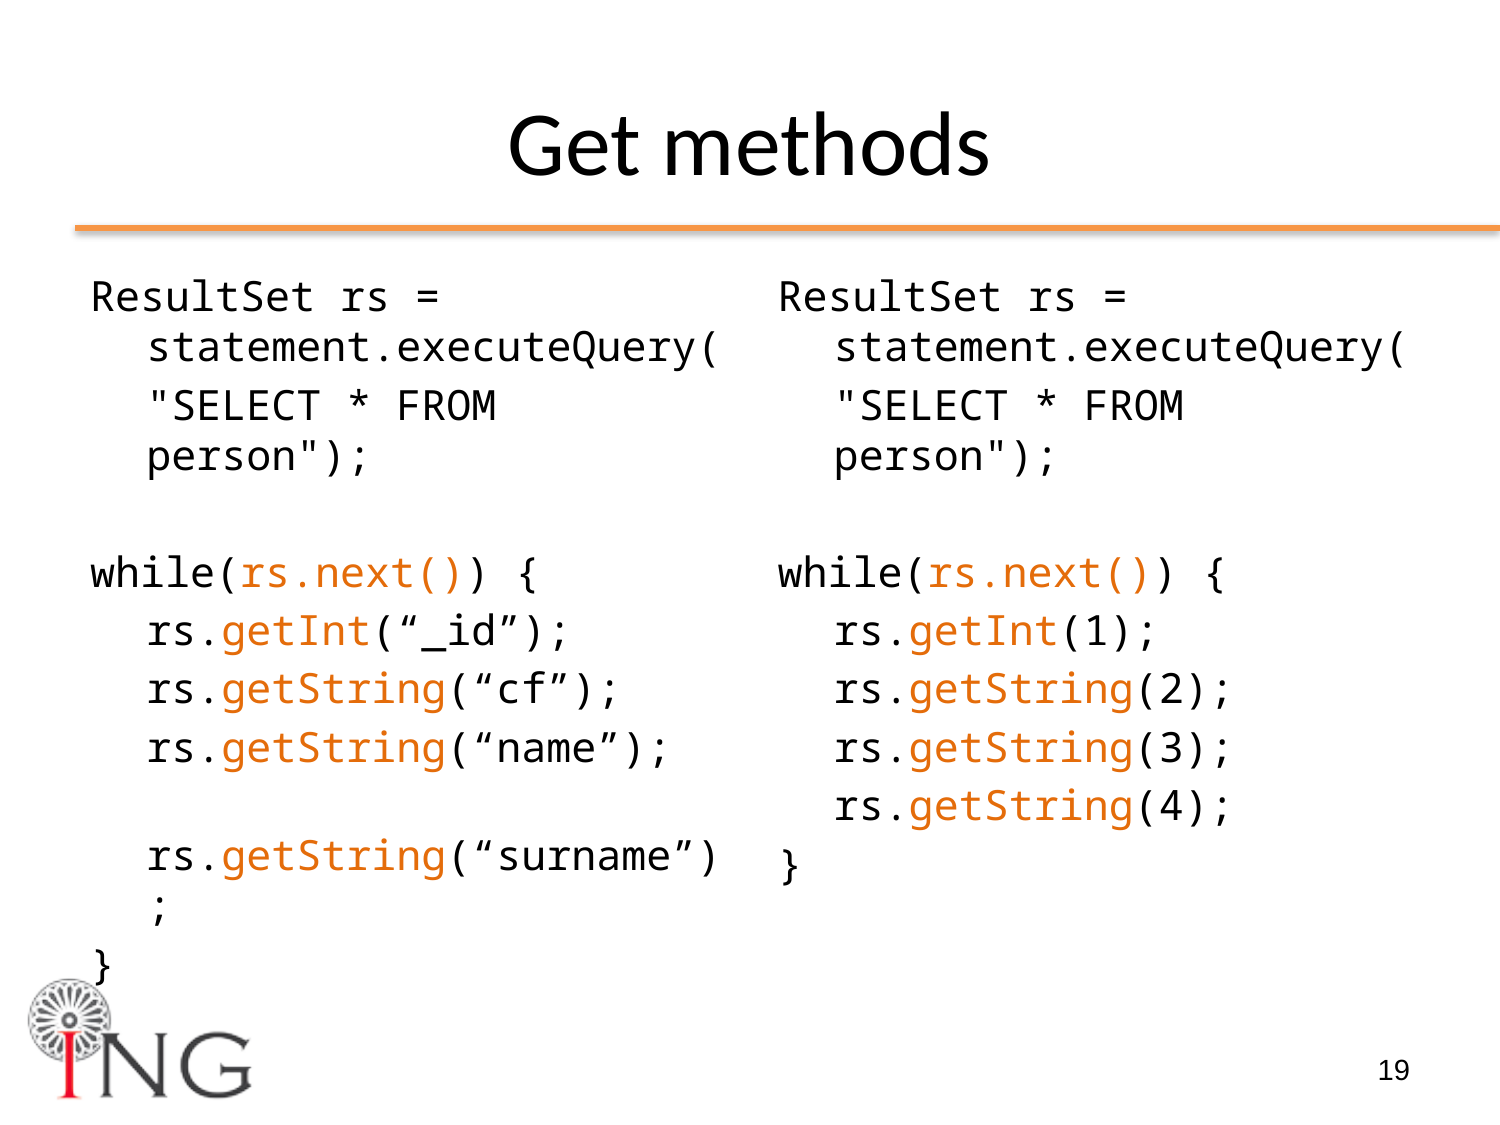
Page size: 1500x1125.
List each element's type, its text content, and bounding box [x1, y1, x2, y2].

slide_number 19 [629, 1043, 1425, 1104]
title Get methods [75, 45, 1425, 233]
list ResultSet rs = statement.executeQuery( "SELECT * FROM person"); while(rs.next()) { rs.getInt(“_id”); rs.getString(“cf”); rs.getString(“name”); rs.getString(“surname”); } [75, 262, 738, 1005]
picture [3, 956, 281, 1125]
list ResultSet rs = statement.executeQuery( "SELECT * FROM person"); while(rs.next()) { rs.getInt(1); rs.getString(2); rs.getString(3); rs.getString(4); } [762, 262, 1425, 1005]
